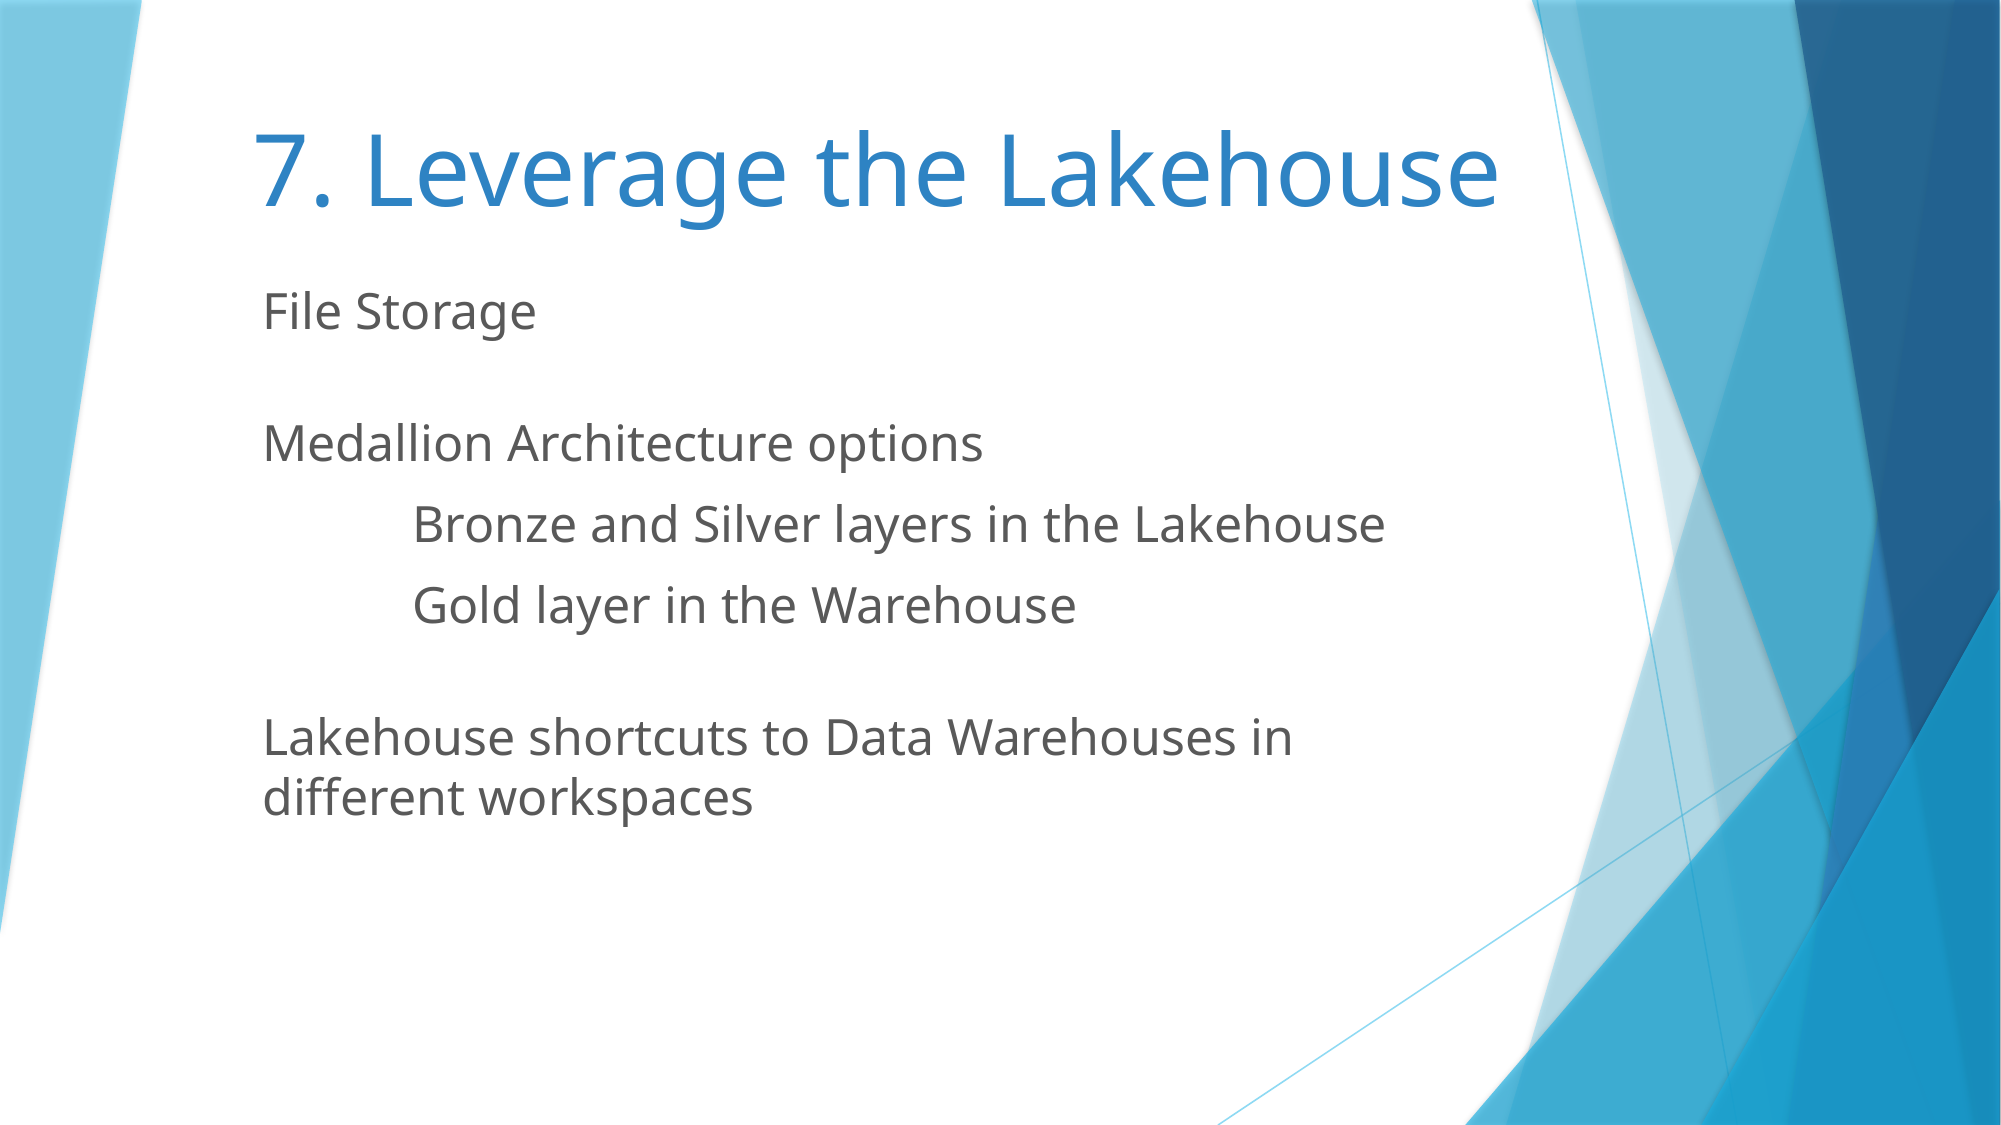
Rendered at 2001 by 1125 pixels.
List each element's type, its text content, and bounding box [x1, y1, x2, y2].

title 7. Leverage the Lakehouse [220, 93, 1536, 234]
subtitle File Storage Medallion Architecture options Bronze and Silver layers in the Lakehouse Gold layer in the Warehouse Lakehouse shortcuts to Data Warehouses in different workspaces [247, 272, 1522, 1016]
